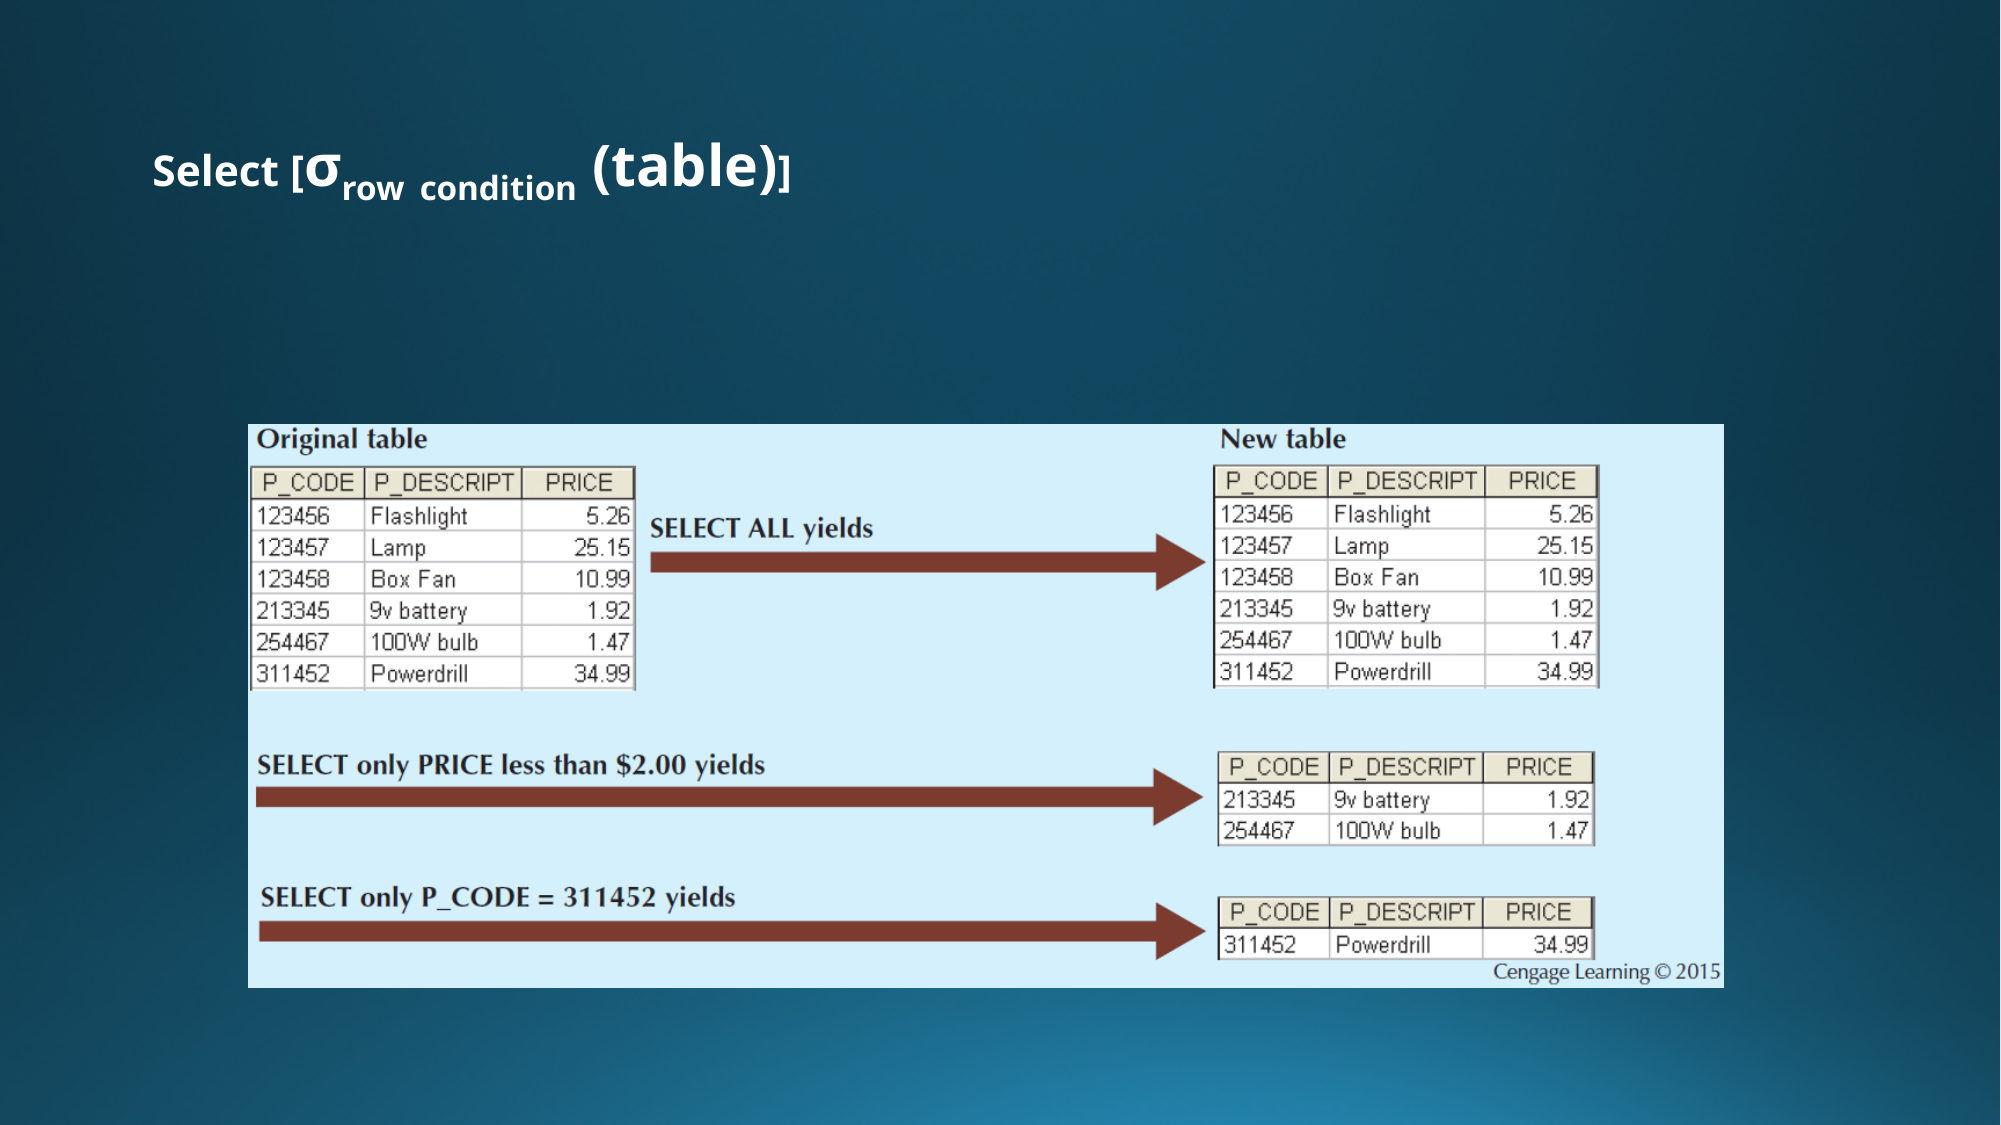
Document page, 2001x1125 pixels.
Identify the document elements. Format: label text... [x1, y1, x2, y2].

picture [0, 0, 2001, 1125]
title Select [σrow condition (table)] [137, 59, 1863, 278]
